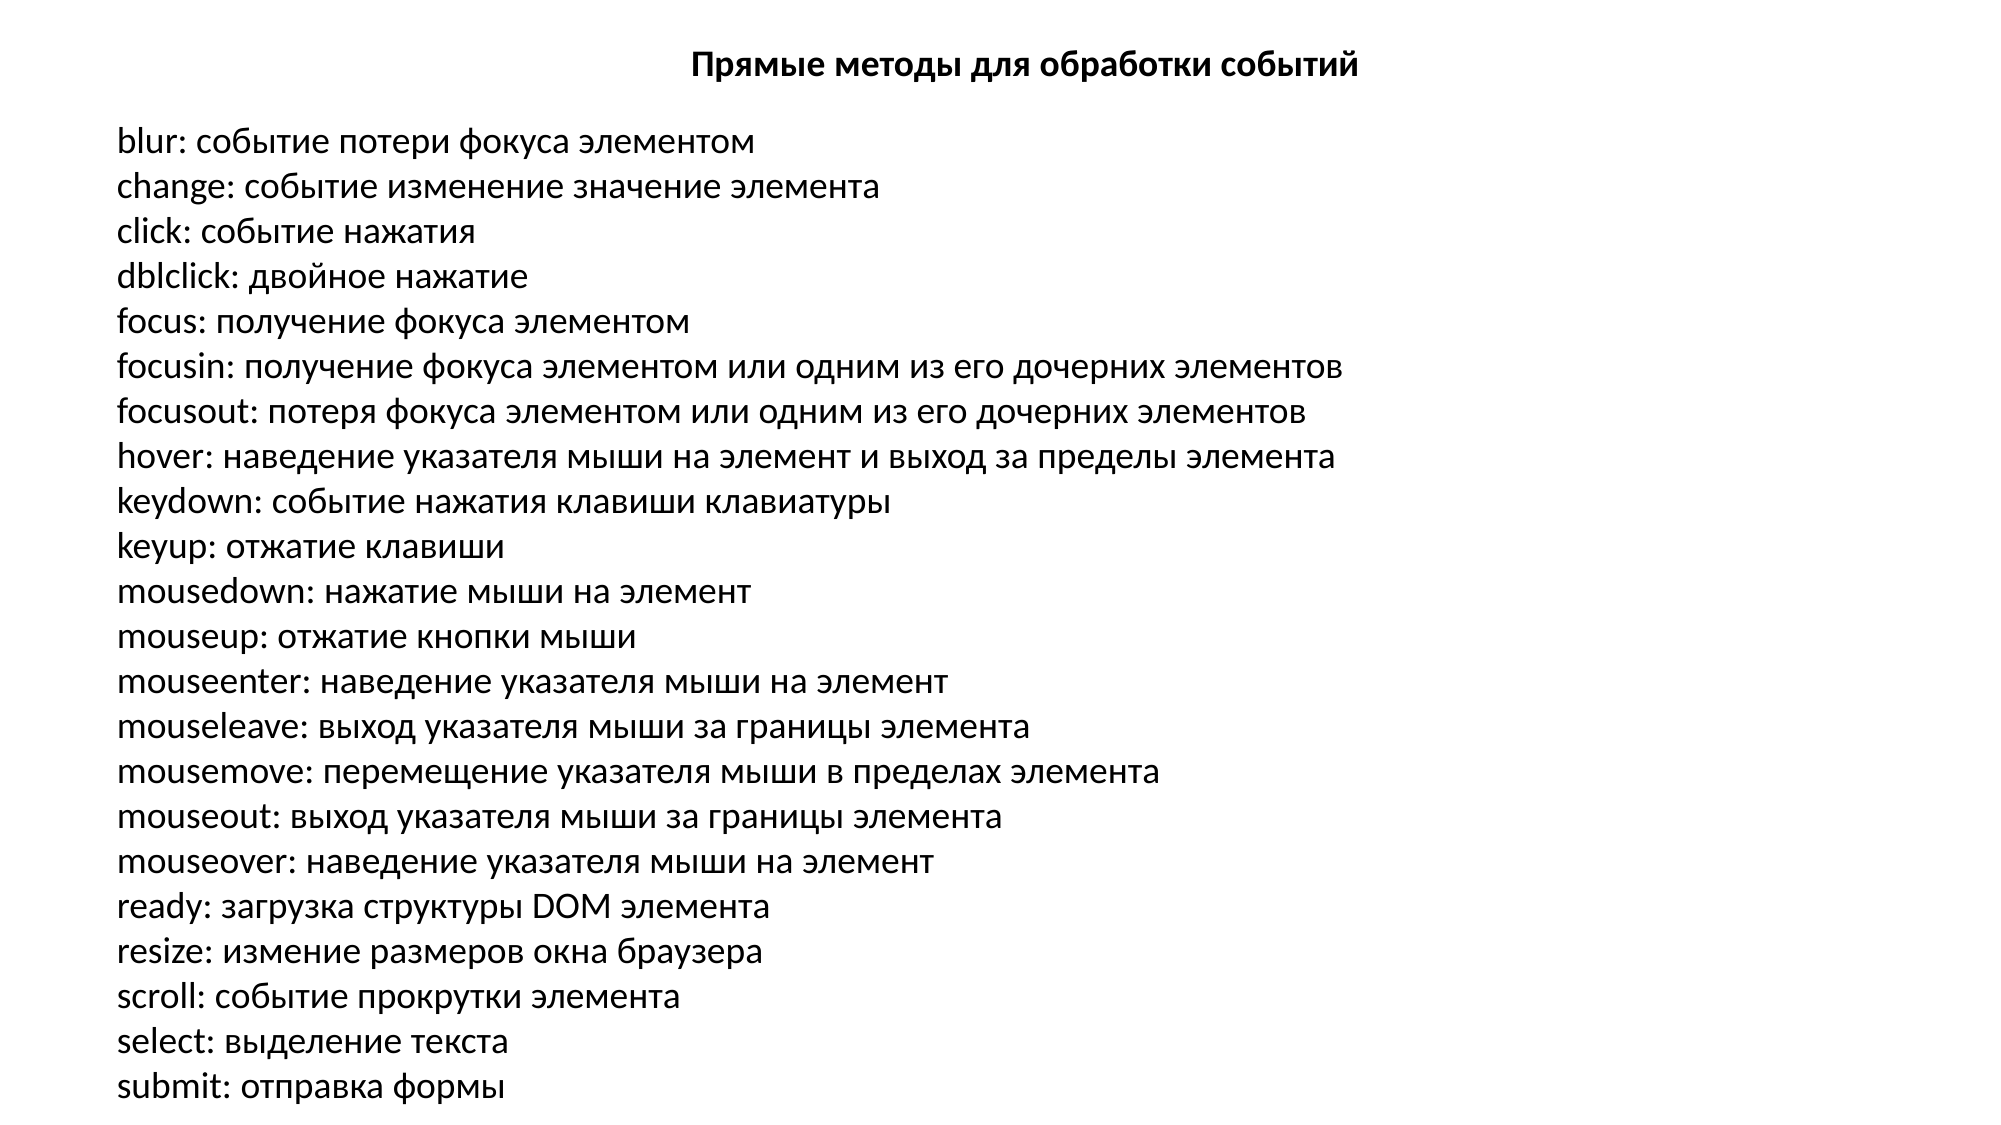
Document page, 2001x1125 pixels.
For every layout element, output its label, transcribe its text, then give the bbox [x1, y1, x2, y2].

text_box Прямые методы для обработки событий [676, 31, 1375, 92]
text_box blur: событие потери фокуса элементом change: событие изменение значение элемента click: событие нажатия dblclick: двойное нажатие focus: получение фокуса элементом focusin: получение фокуса элементом или одним из его дочерних элементов focusout: потеря фокуса элементом или одним из его дочерних элементов hover: наведение указателя мыши на элемент и выход за пределы элемента keydown: событие нажатия клавиши клавиатуры keyup: отжатие клавиши mousedown: нажатие мыши на элемент mouseup: отжатие кнопки мыши mouseenter: наведение указателя мыши на элемент mouseleave: выход указателя мыши за границы элемента mousemove: перемещение указателя мыши в пределах элемента mouseout: выход указателя мыши за границы элемента mouseover: наведение указателя мыши на элемент ready: загрузка структуры DOM элемента resize: измение размеров окна браузера scroll: событие прокрутки элемента select: выделение текста submit: отправка формы [102, 128, 1898, 1111]
